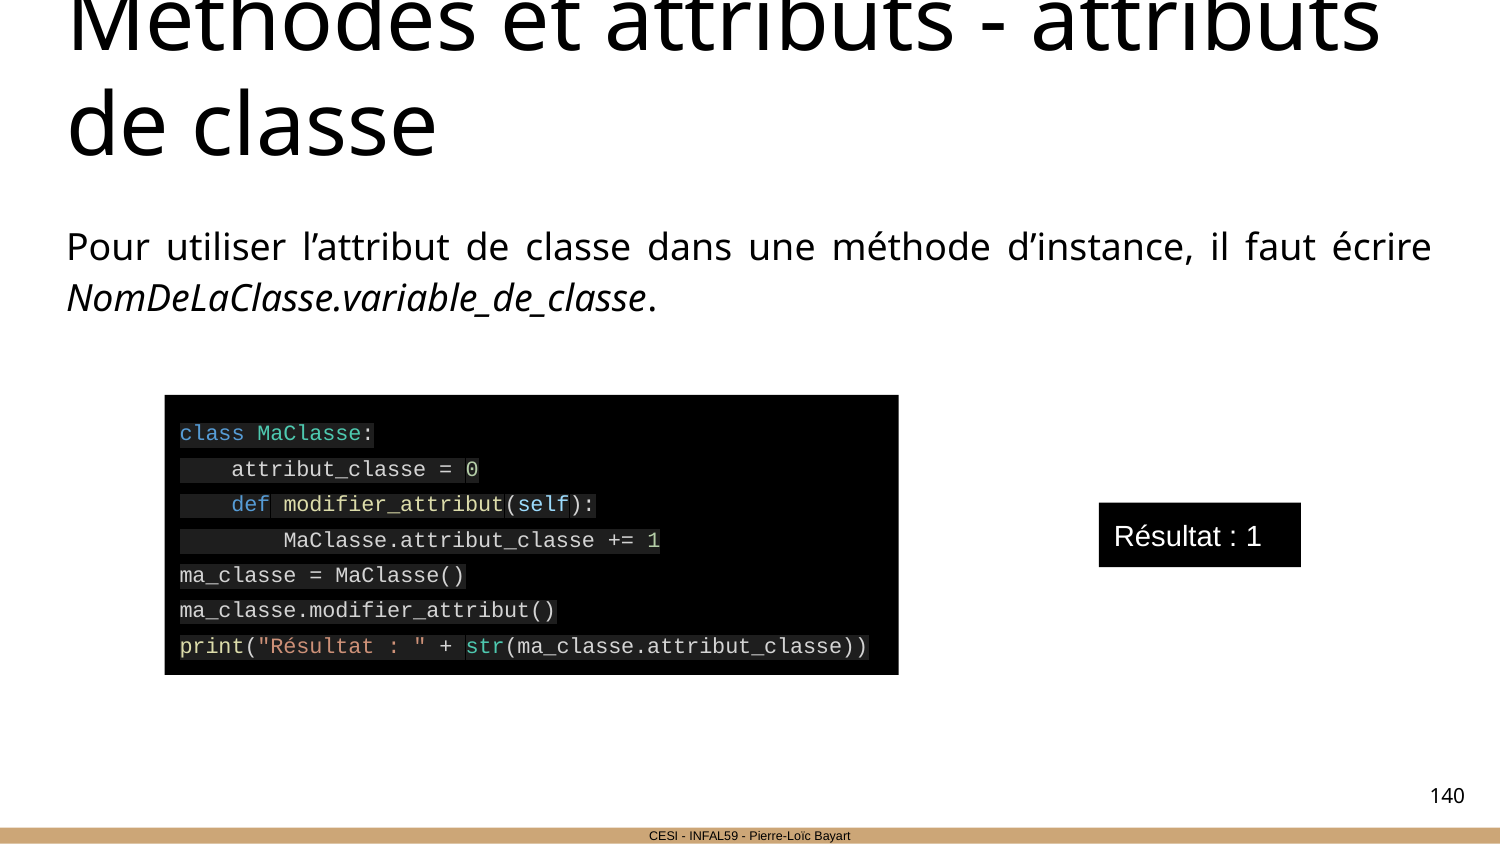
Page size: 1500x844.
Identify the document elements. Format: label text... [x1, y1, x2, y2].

text_box class MaClasse: attribut_classe = 0 def modifier_attribut(self): MaClasse.attribut_classe += 1 ma_classe = MaClasse() ma_classe.modifier_attribut() print("Résultat : " + str(ma_classe.attribut_classe)) [164, 394, 899, 675]
slide_number ‹#› [1389, 764, 1480, 830]
text_box Résultat : 1 [1098, 502, 1301, 568]
title Méthodes et attributs - attributs de classe [51, 51, 1449, 189]
list Pour utiliser l’attribut de classe dans une méthode d’instance, il faut écrire NomDeLaClasse.variable_de_classe. [51, 200, 1449, 752]
